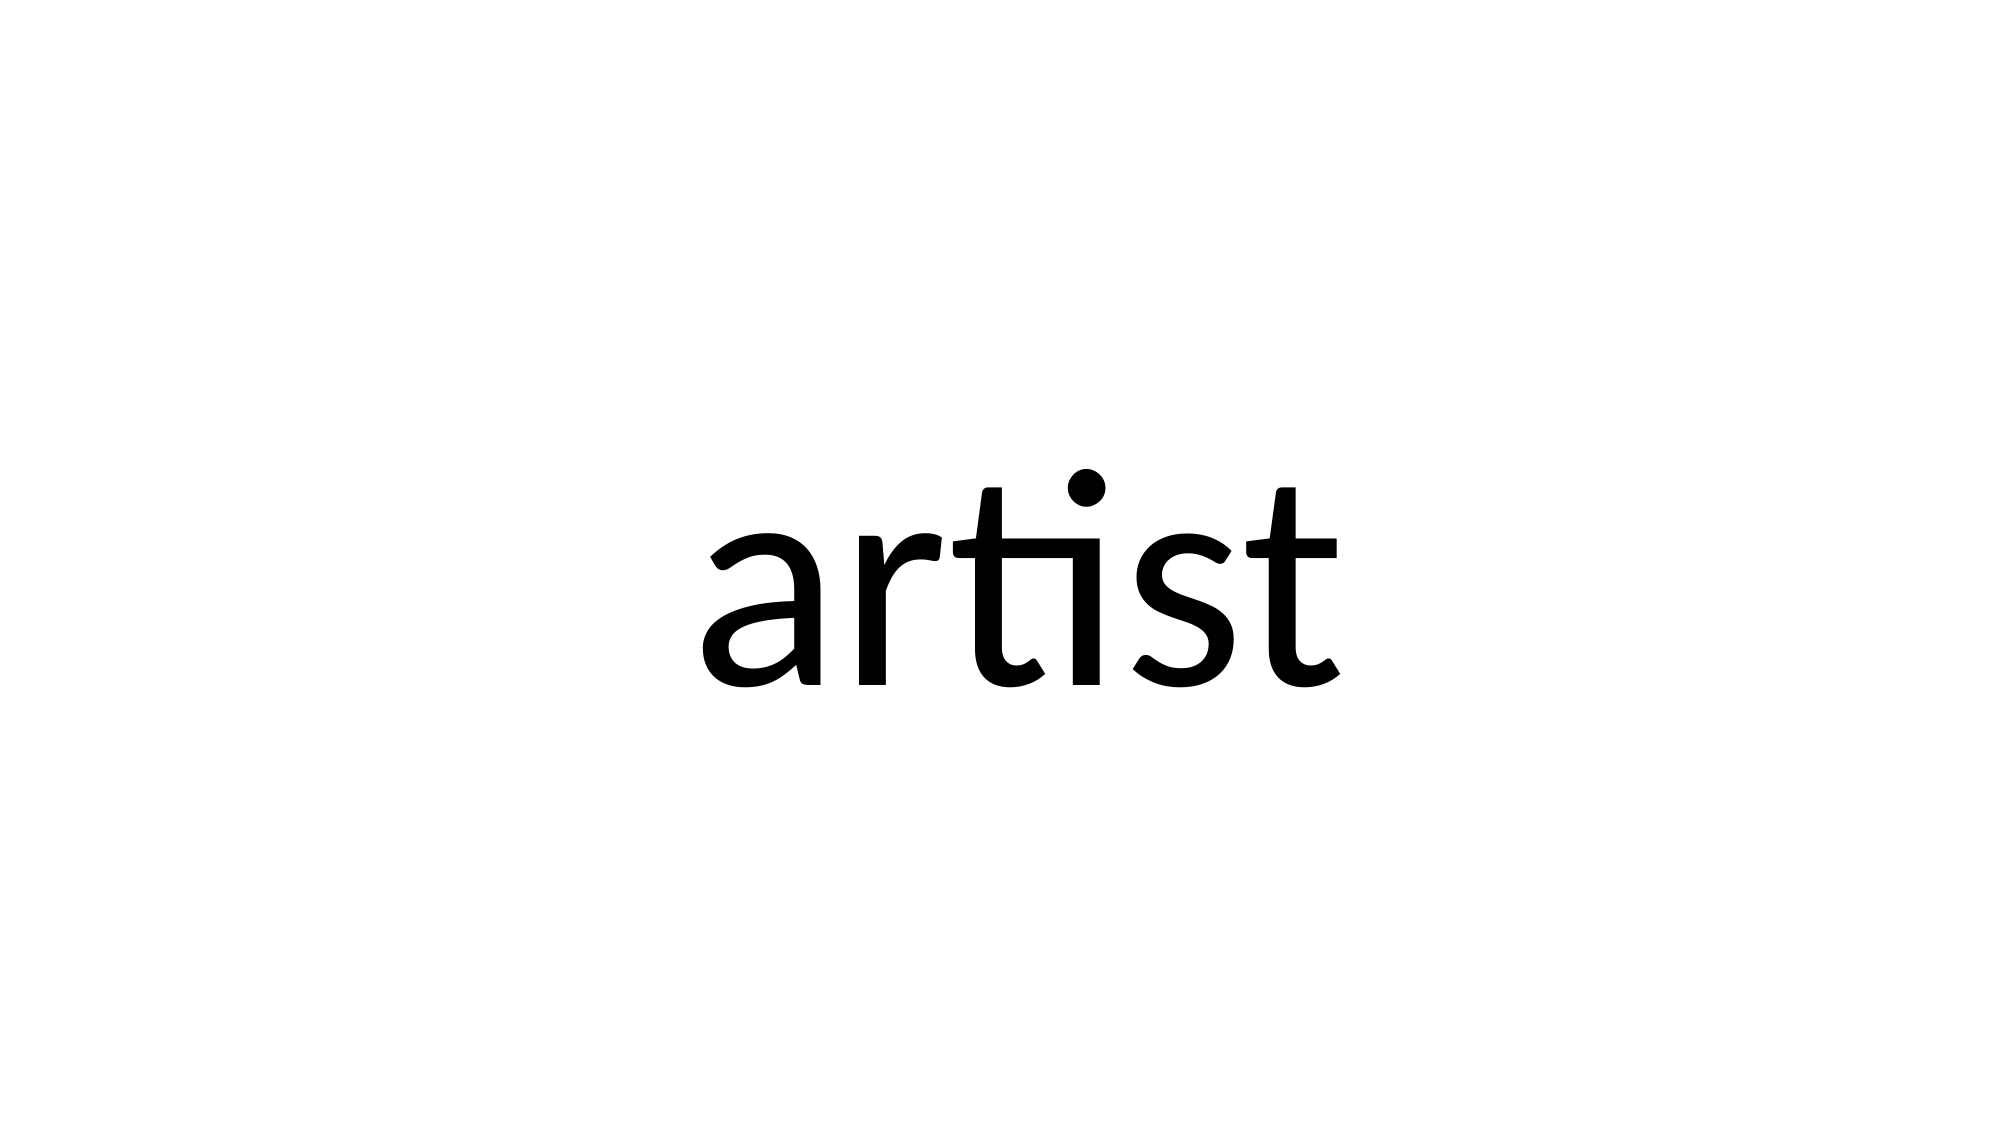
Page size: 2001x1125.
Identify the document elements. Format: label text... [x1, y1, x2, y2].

text_box artist [675, 365, 1362, 756]
text_box [481, 25, 1556, 1100]
